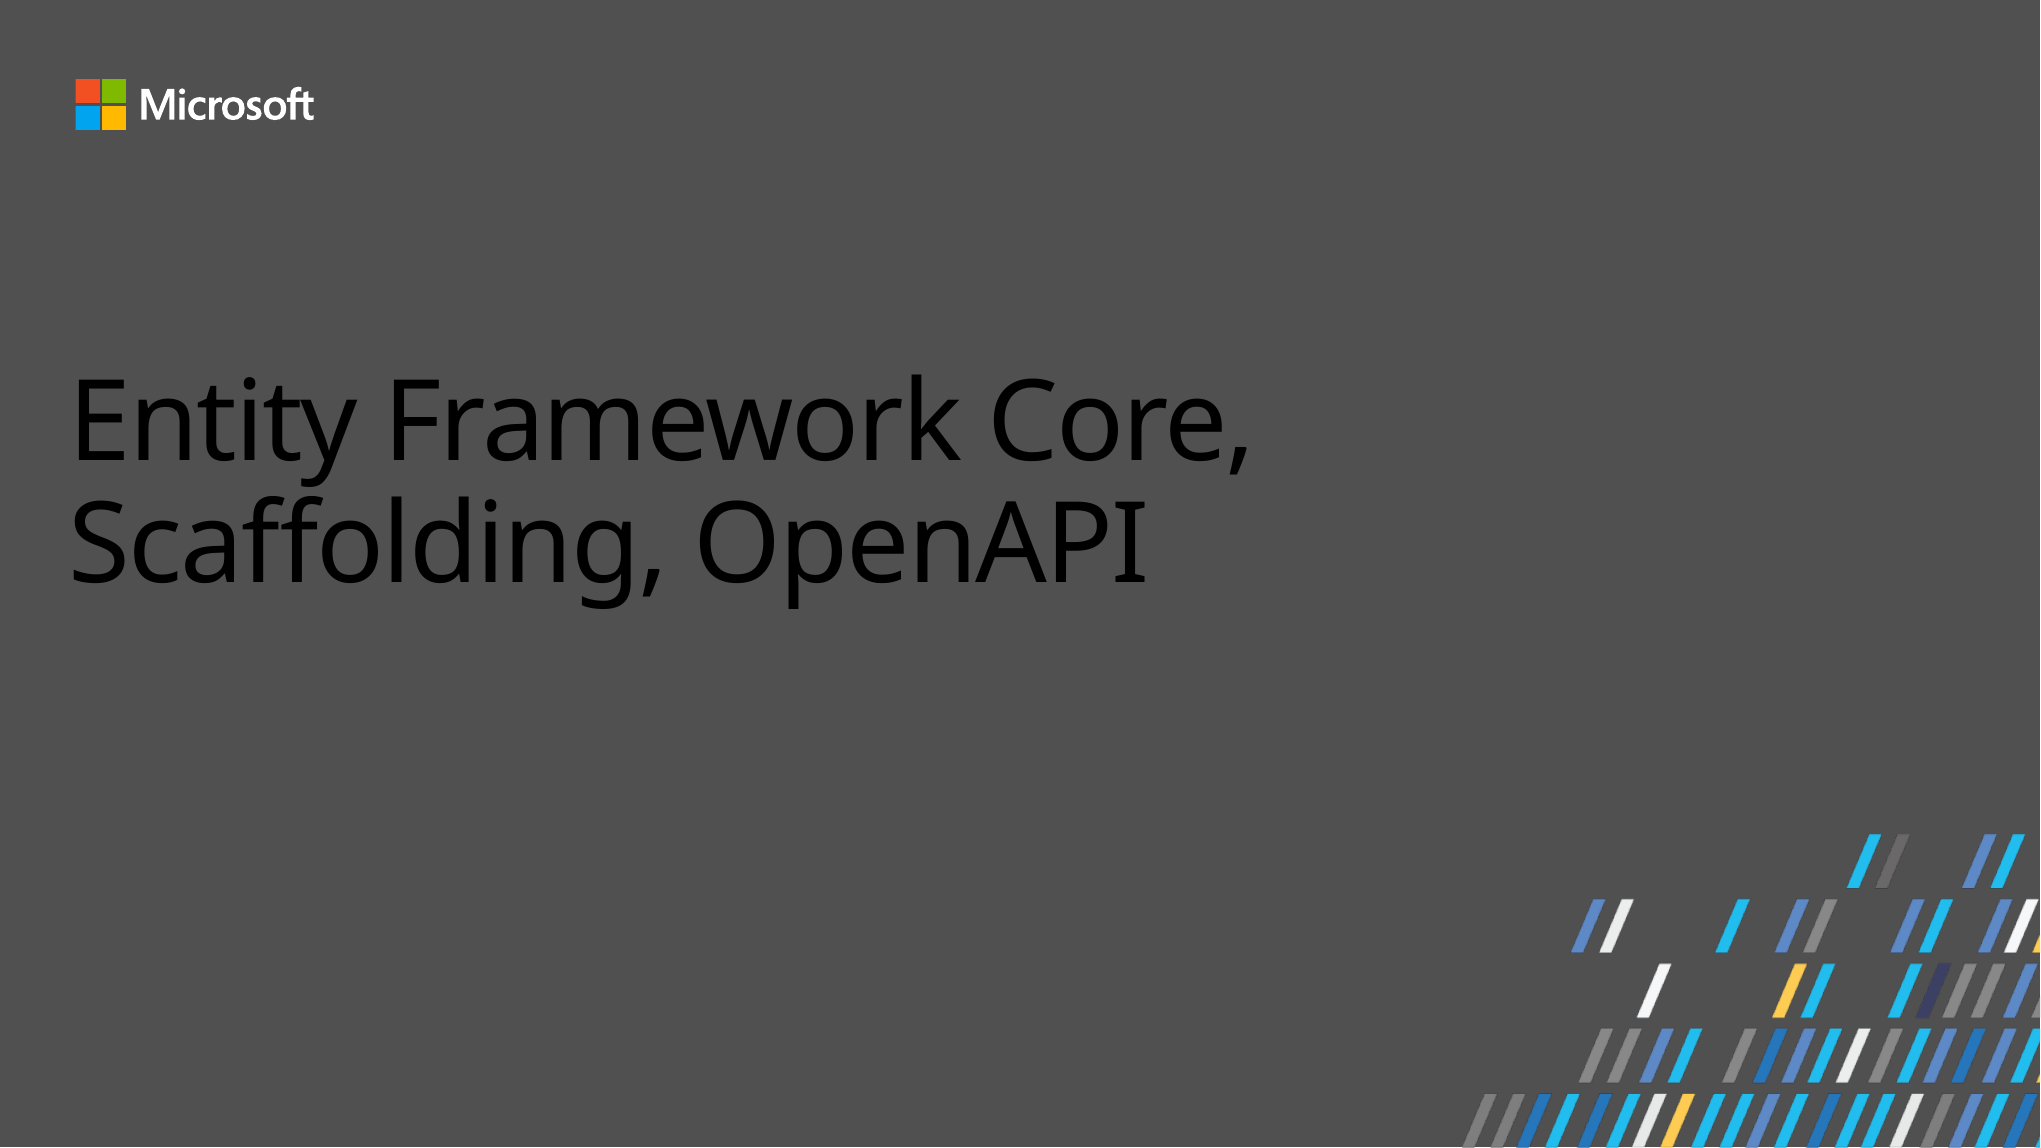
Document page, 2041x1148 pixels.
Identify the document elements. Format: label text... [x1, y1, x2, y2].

picture [1462, 834, 2041, 1148]
title Entity Framework Core, Scaffolding, OpenAPI [45, 348, 1546, 649]
